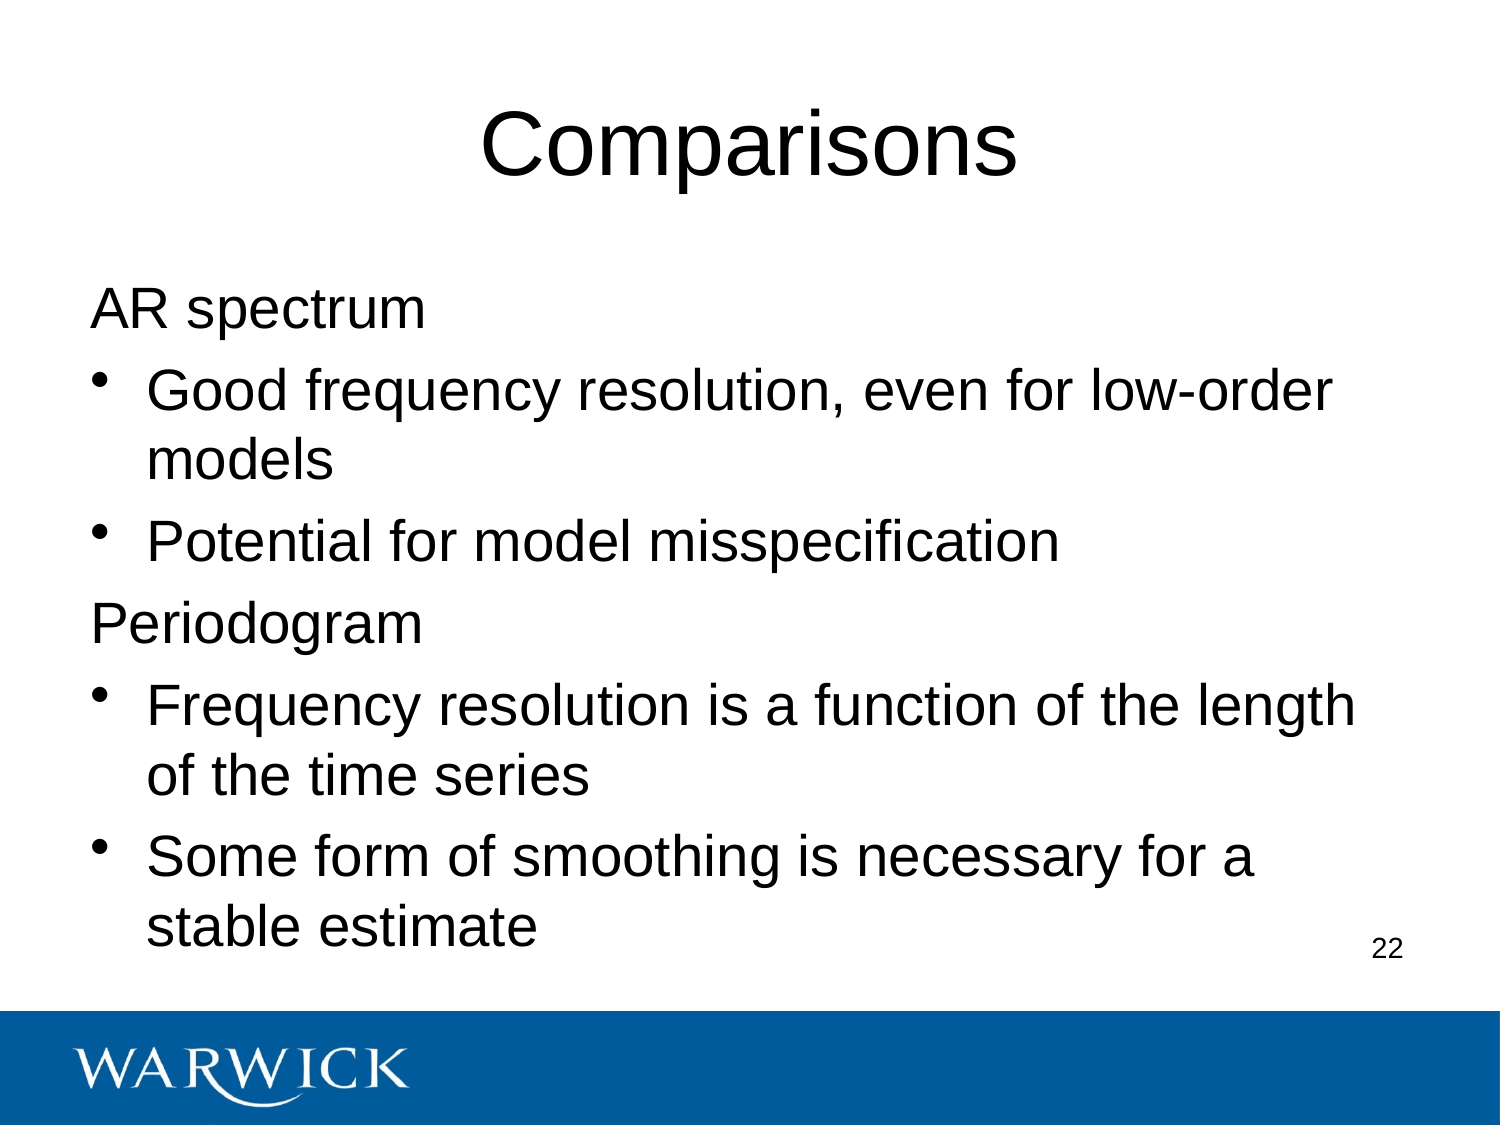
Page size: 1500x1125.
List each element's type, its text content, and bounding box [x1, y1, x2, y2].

picture [0, 1011, 1500, 1125]
list AR spectrum Good frequency resolution, even for low-order models Potential for model misspecification Periodogram Frequency resolution is a function of the length of the time series Some form of smoothing is necessary for a stable estimate [75, 262, 1425, 976]
slide_number 22 [1068, 921, 1419, 1000]
title Comparisons [75, 45, 1425, 233]
